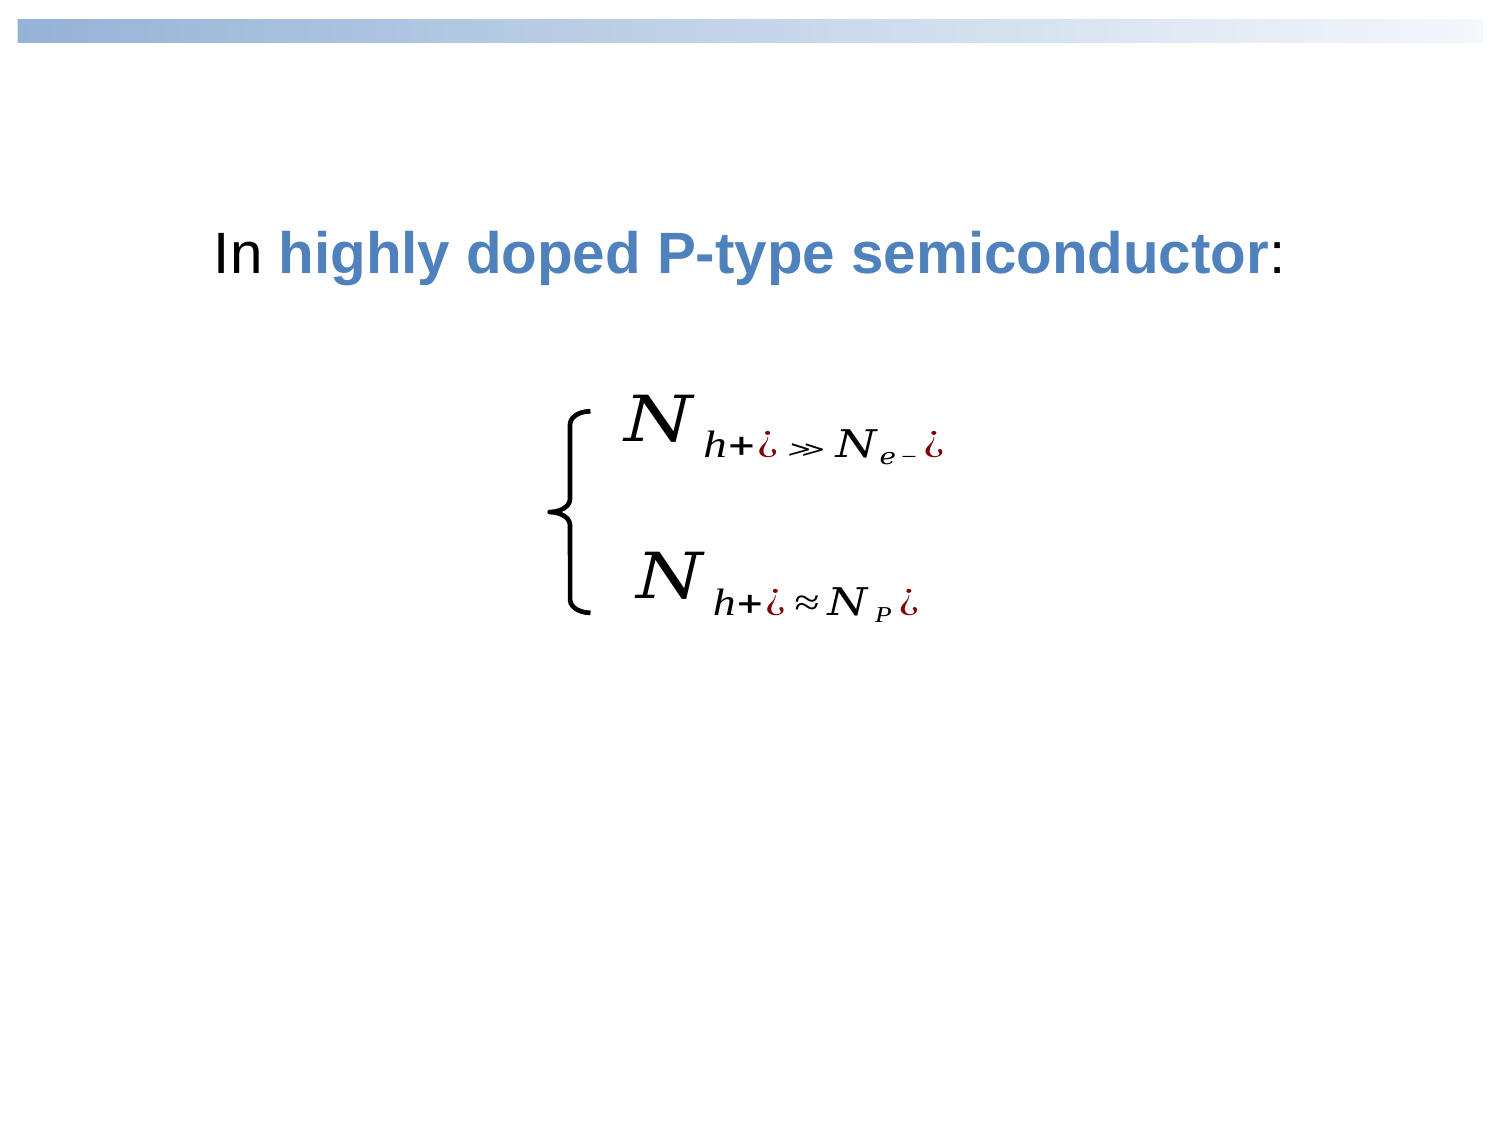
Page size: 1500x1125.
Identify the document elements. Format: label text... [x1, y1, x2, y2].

text_box [16, 17, 1484, 45]
text_box In highly doped P-type semiconductor: [139, 208, 1361, 293]
text_box [548, 410, 591, 614]
